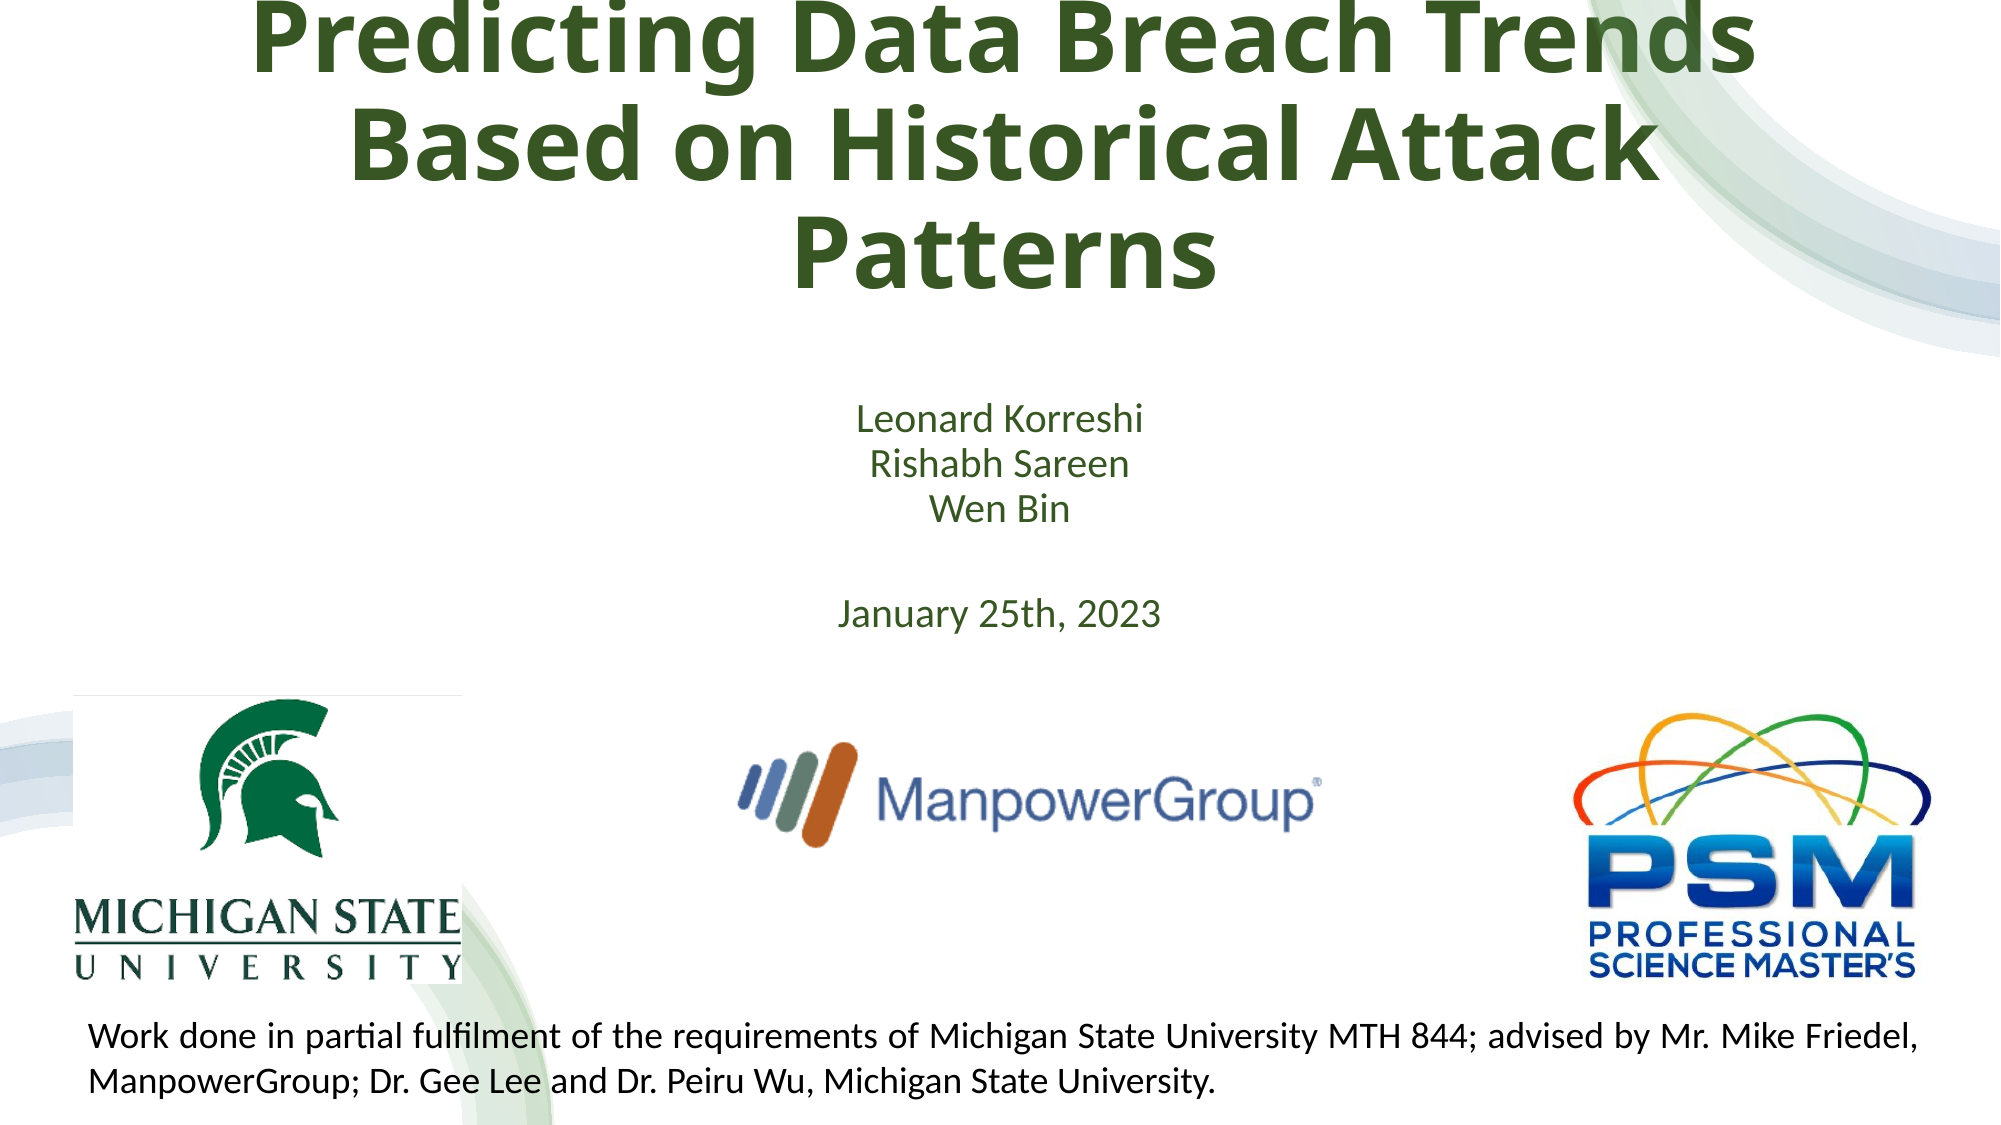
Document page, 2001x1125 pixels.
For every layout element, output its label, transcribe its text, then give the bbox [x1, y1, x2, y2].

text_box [0, 709, 555, 1125]
subtitle Leonard Korreshi Rishabh Sareen Wen Bin January 25th, 2023 [248, 482, 1752, 718]
picture [1567, 709, 1936, 984]
text_box Work done in partial fulfilment of the requirements of Michigan State University MTH 844; advised by Mr. Mike Friedel, ManpowerGroup; Dr. Gee Lee and Dr. Peiru Wu, Michigan State University. [555, 1003, 1937, 1109]
title Predicting Data Breach Trends Based on Historical Attack Patterns [112, 146, 1897, 417]
picture [703, 716, 1357, 901]
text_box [1587, 0, 2000, 357]
picture [73, 694, 462, 984]
text_box [0, 0, 2000, 1125]
